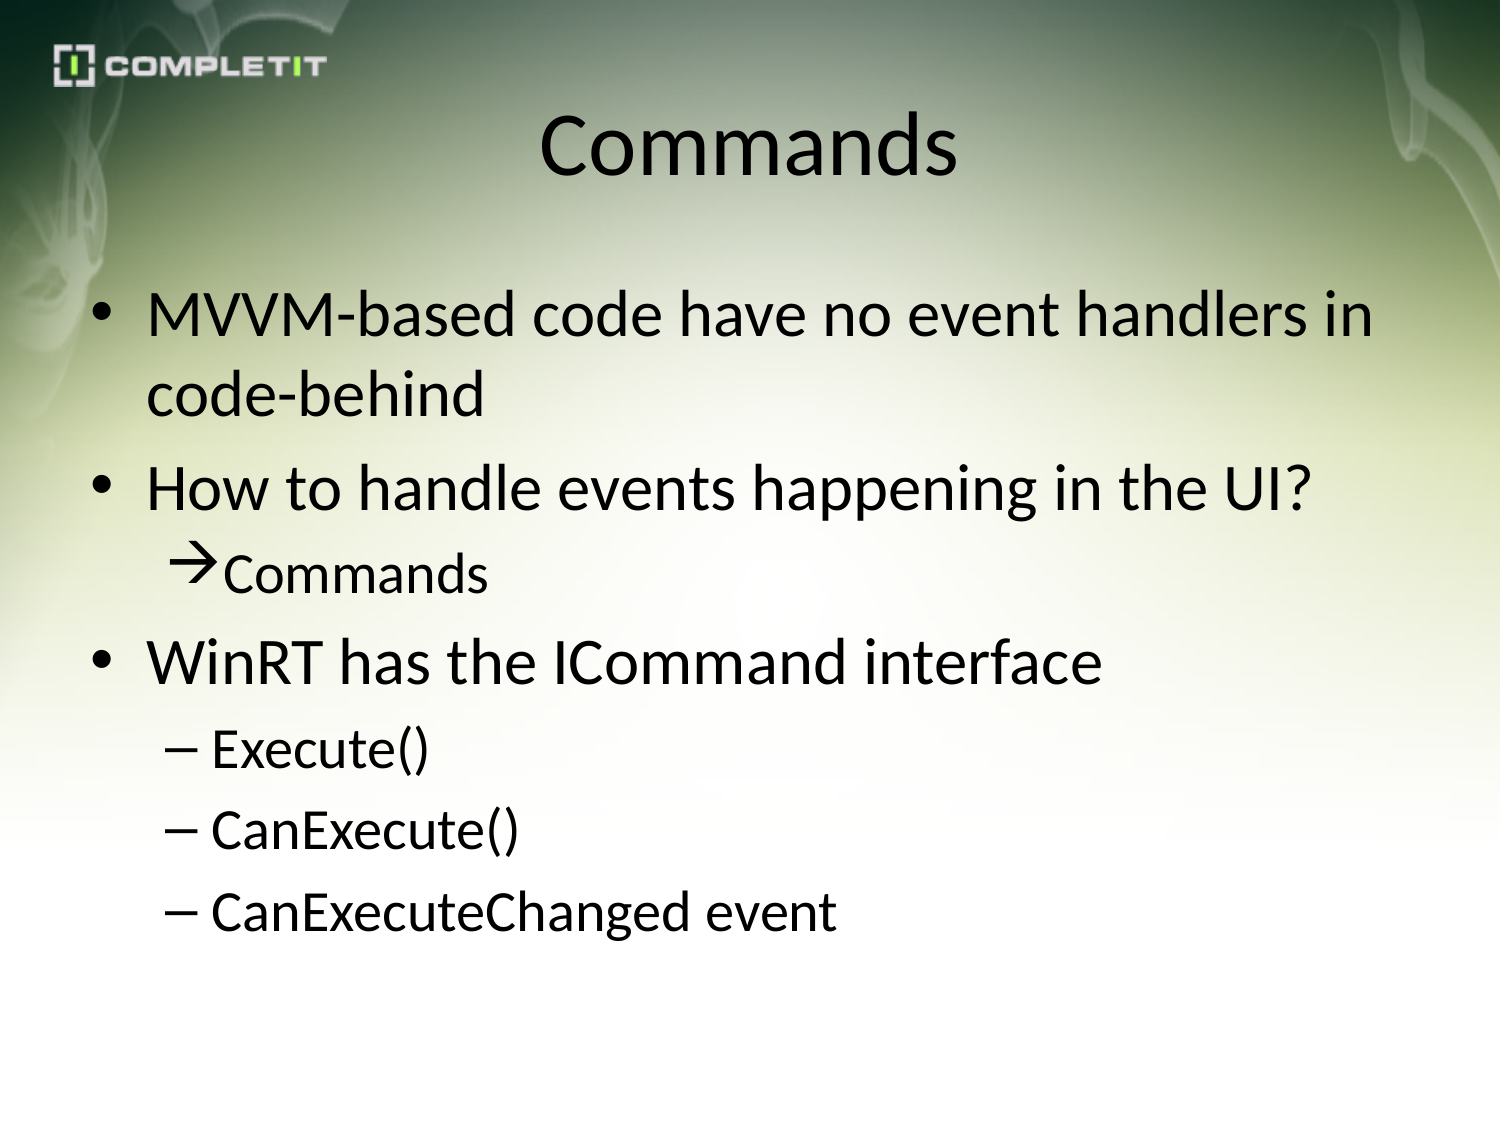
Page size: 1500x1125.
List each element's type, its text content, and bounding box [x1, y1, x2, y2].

picture [0, 0, 1500, 1125]
title Commands [75, 45, 1425, 233]
list MVVM-based code have no event handlers in code-behind How to handle events happening in the UI? Commands WinRT has the ICommand interface Execute() CanExecute() CanExecuteChanged event [75, 262, 1425, 1005]
